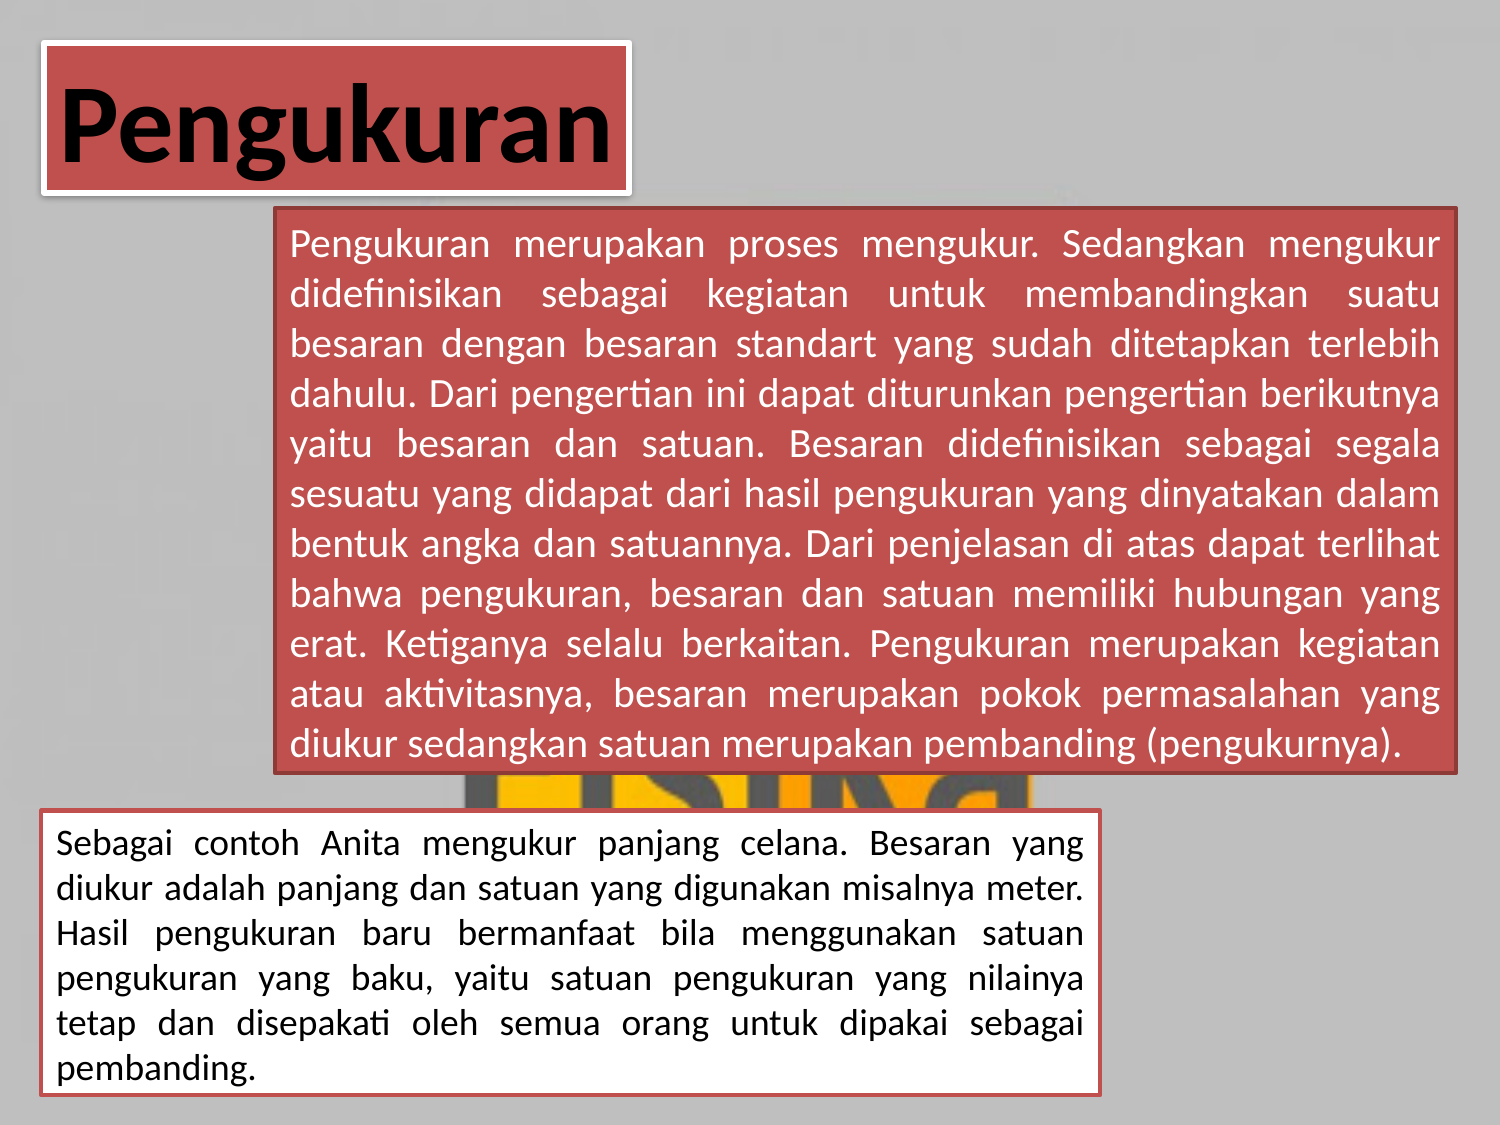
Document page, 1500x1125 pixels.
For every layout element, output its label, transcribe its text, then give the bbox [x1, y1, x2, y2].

picture [0, 0, 1500, 1125]
text_box Pengukuran merupakan proses mengukur. Sedangkan mengukur dideﬁnisikan sebagai kegiatan untuk membandingkan suatu besaran dengan besaran standart yang sudah ditetapkan terlebih dahulu. Dari pengertian ini dapat diturunkan pengertian berikutnya yaitu besaran dan satuan. Besaran dideﬁnisikan sebagai segala sesuatu yang didapat dari hasil pengukuran yang dinyatakan dalam bentuk angka dan satuannya. Dari penjelasan di atas dapat terlihat bahwa pengukuran, besaran dan satuan memiliki hubungan yang erat. Ketiganya selalu berkaitan. Pengukuran merupakan kegiatan atau aktivitasnya, besaran merupakan pokok permasalahan yang diukur sedangkan satuan merupakan pembanding (pengukurnya). [273, 206, 1458, 775]
text_box Sebagai contoh Anita mengukur panjang celana. Besaran yang diukur adalah panjang dan satuan yang digunakan misalnya meter. Hasil pengukuran baru bermanfaat bila menggunakan satuan pengukuran yang baku, yaitu satuan pengukuran yang nilainya tetap dan disepakati oleh semua orang untuk dipakai sebagai pembanding. [39, 808, 1102, 1097]
text_box Pengukuran [41, 40, 632, 196]
